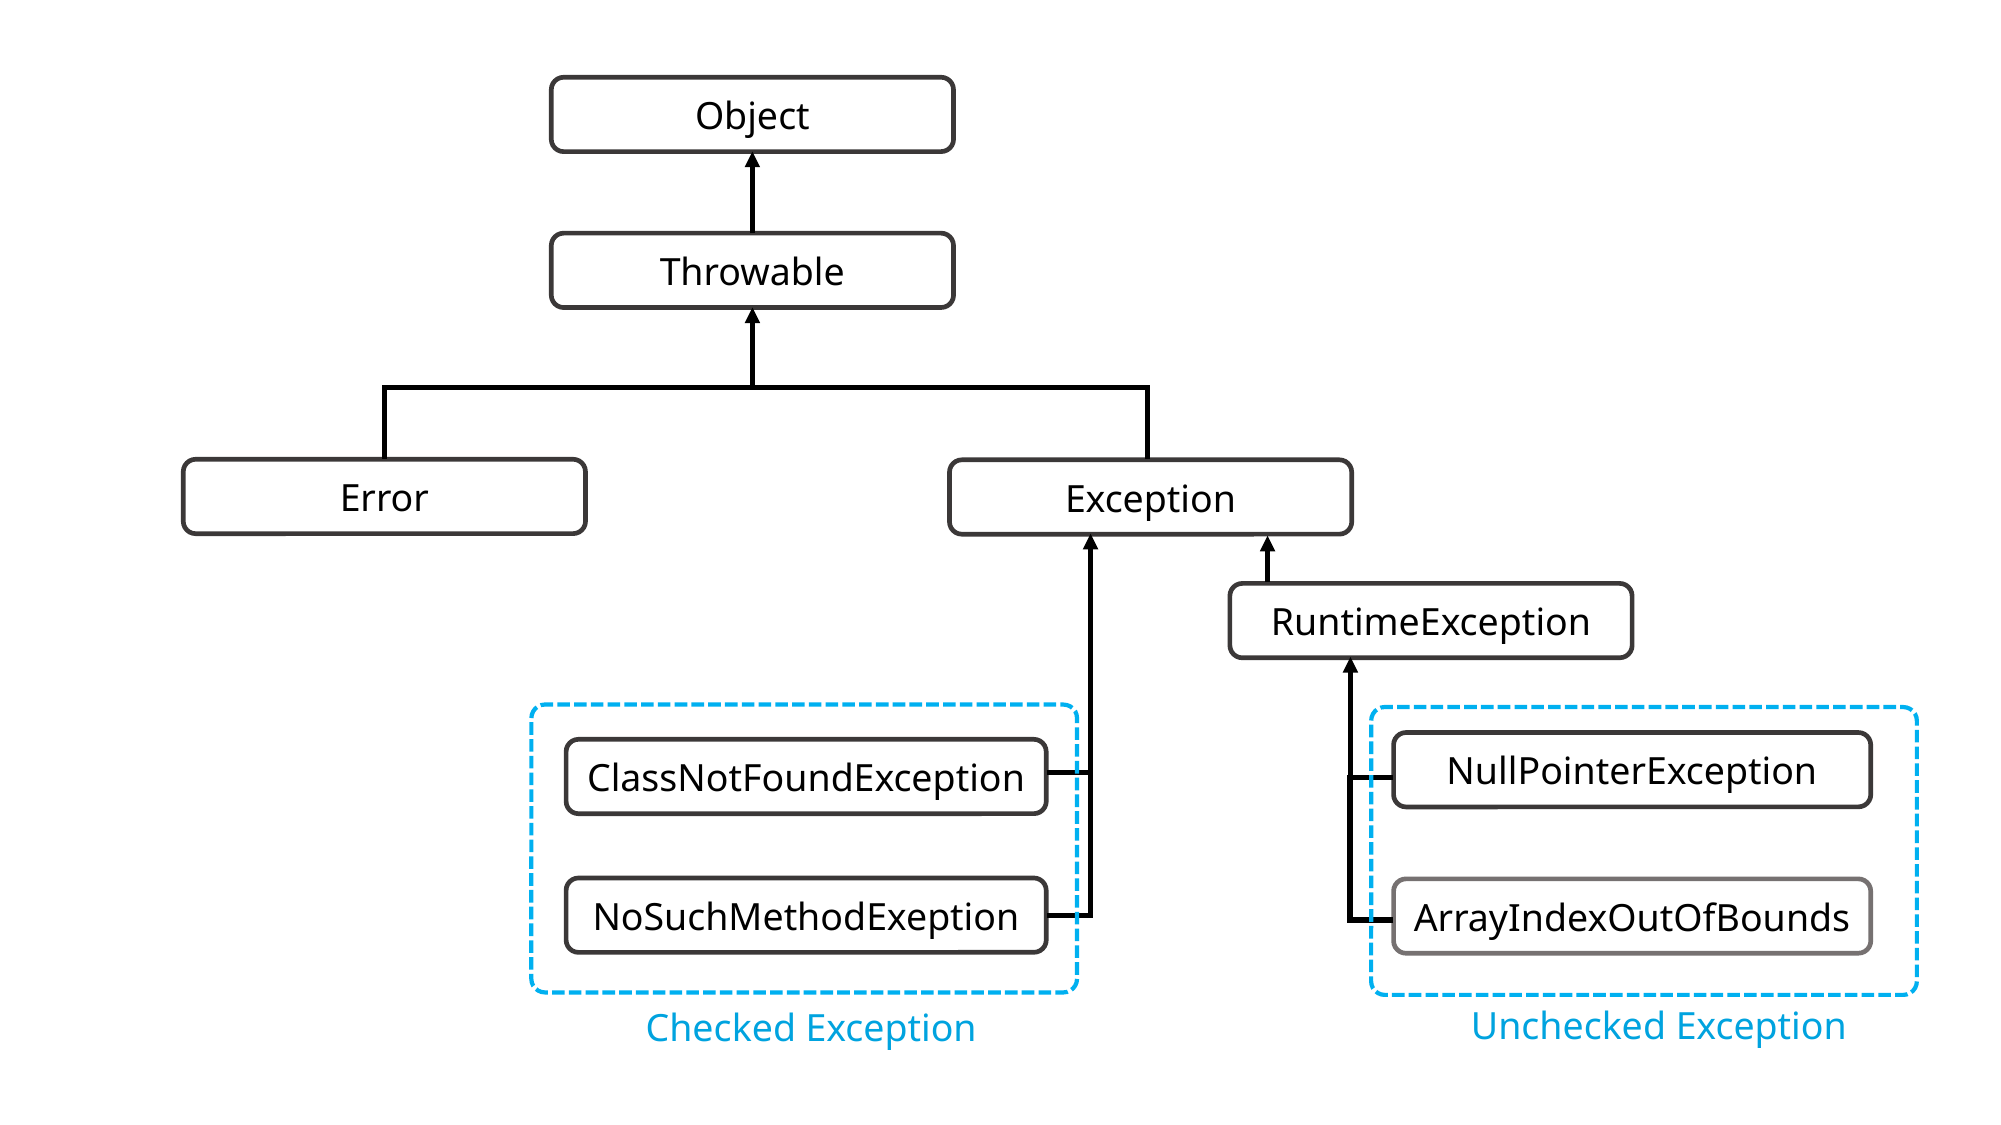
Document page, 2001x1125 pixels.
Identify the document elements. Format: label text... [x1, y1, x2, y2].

text_box [1078, 772, 1088, 916]
text_box [384, 387, 1148, 459]
text_box Object [550, 76, 955, 153]
text_box Error [182, 458, 587, 535]
text_box Checked Exception [621, 996, 1002, 1057]
text_box [530, 703, 1079, 994]
text_box [1370, 705, 1918, 996]
text_box Unchecked Exception [1431, 994, 1888, 1055]
text_box [1353, 777, 1371, 921]
text_box Exception [948, 458, 1353, 536]
text_box Throwable [550, 232, 955, 309]
text_box RuntimeException [1228, 582, 1634, 659]
